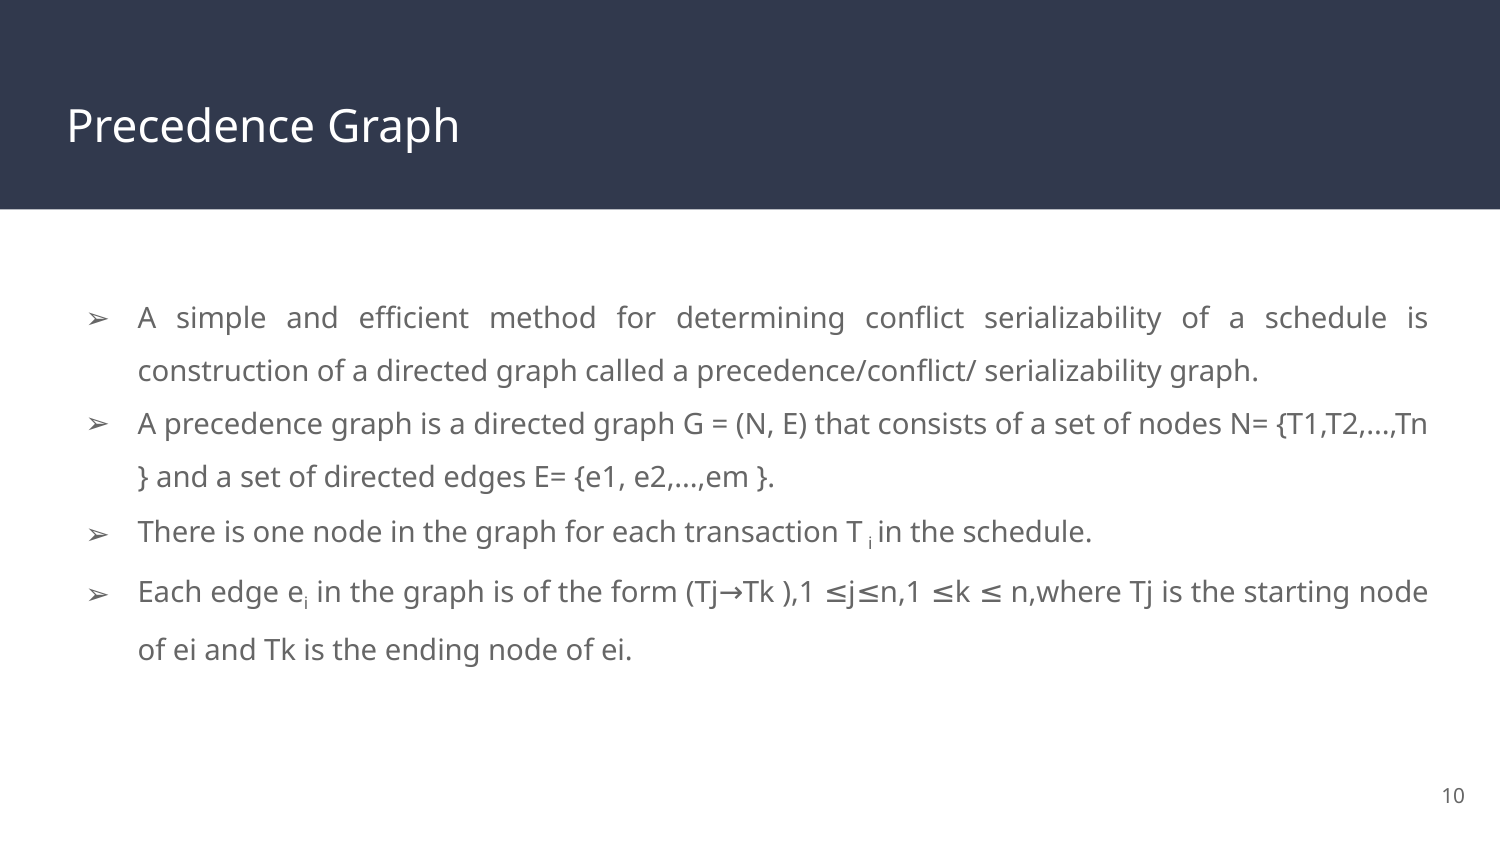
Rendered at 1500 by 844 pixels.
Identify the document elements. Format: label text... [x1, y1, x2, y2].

list A simple and efficient method for determining conflict serializability of a schedule is construction of a directed graph called a precedence/conflict/ serializability graph. A precedence graph is a directed graph G = (N, E) that consists of a set of nodes N= {T1,T2,...,Tn } and a set of directed edges E= {e1, e2,...,em }. There is one node in the graph for each transaction T i in the schedule. Each edge ei in the graph is of the form (Tj→Tk ),1 ≤j≤n,1 ≤k ≤ n,where Tj is the starting node of ei and Tk is the ending node of ei. [47, 266, 1446, 755]
slide_number ‹#› [1389, 764, 1480, 830]
title Precedence Graph [51, 82, 1449, 185]
